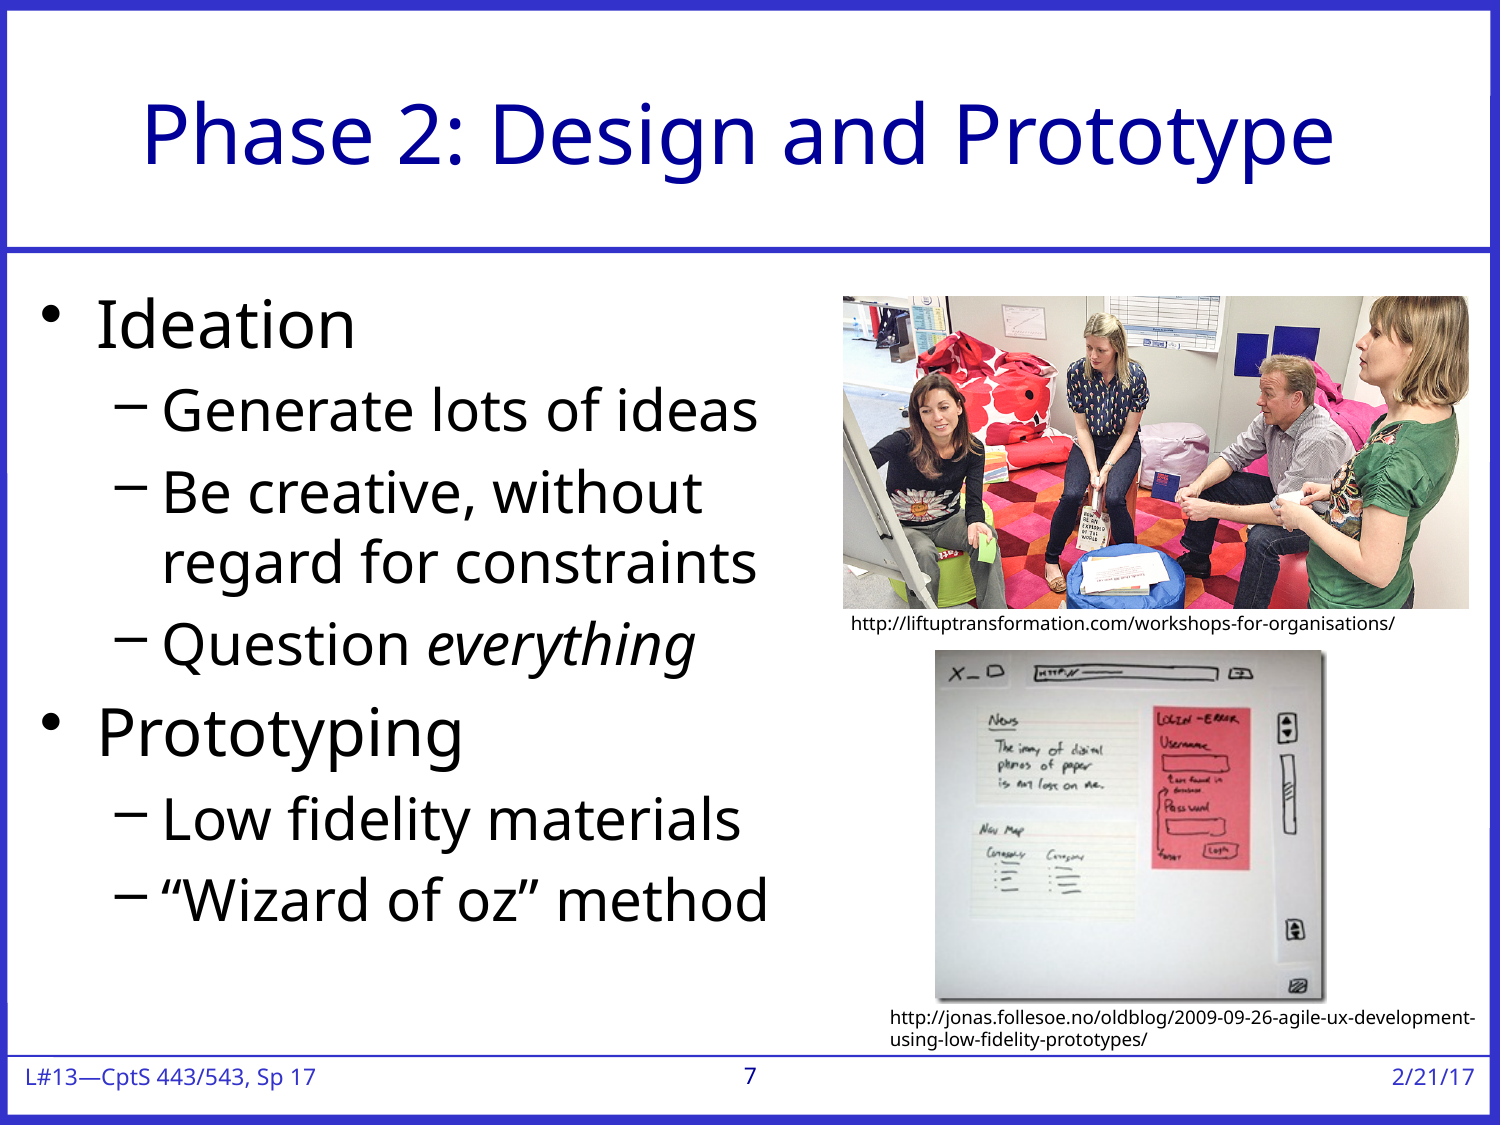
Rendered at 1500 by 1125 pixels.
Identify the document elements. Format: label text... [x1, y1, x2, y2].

text_box http://jonas.follesoe.no/oldblog/2009-09-26-agile-ux-development-using-low-fidelity-prototypes/ [875, 998, 1500, 1058]
title Phase 2: Design and Prototype [24, 24, 1476, 238]
slide_number 7 [37, 1053, 1464, 1079]
picture [843, 295, 1469, 609]
picture [935, 650, 1327, 1004]
text_box http://liftuptransformation.com/workshops-for-organisations/ [836, 603, 1475, 642]
list Ideation Generate lots of ideas Be creative, without regard for constraints Question everything Prototyping Low fidelity materials “Wizard of oz” method [24, 273, 844, 1038]
